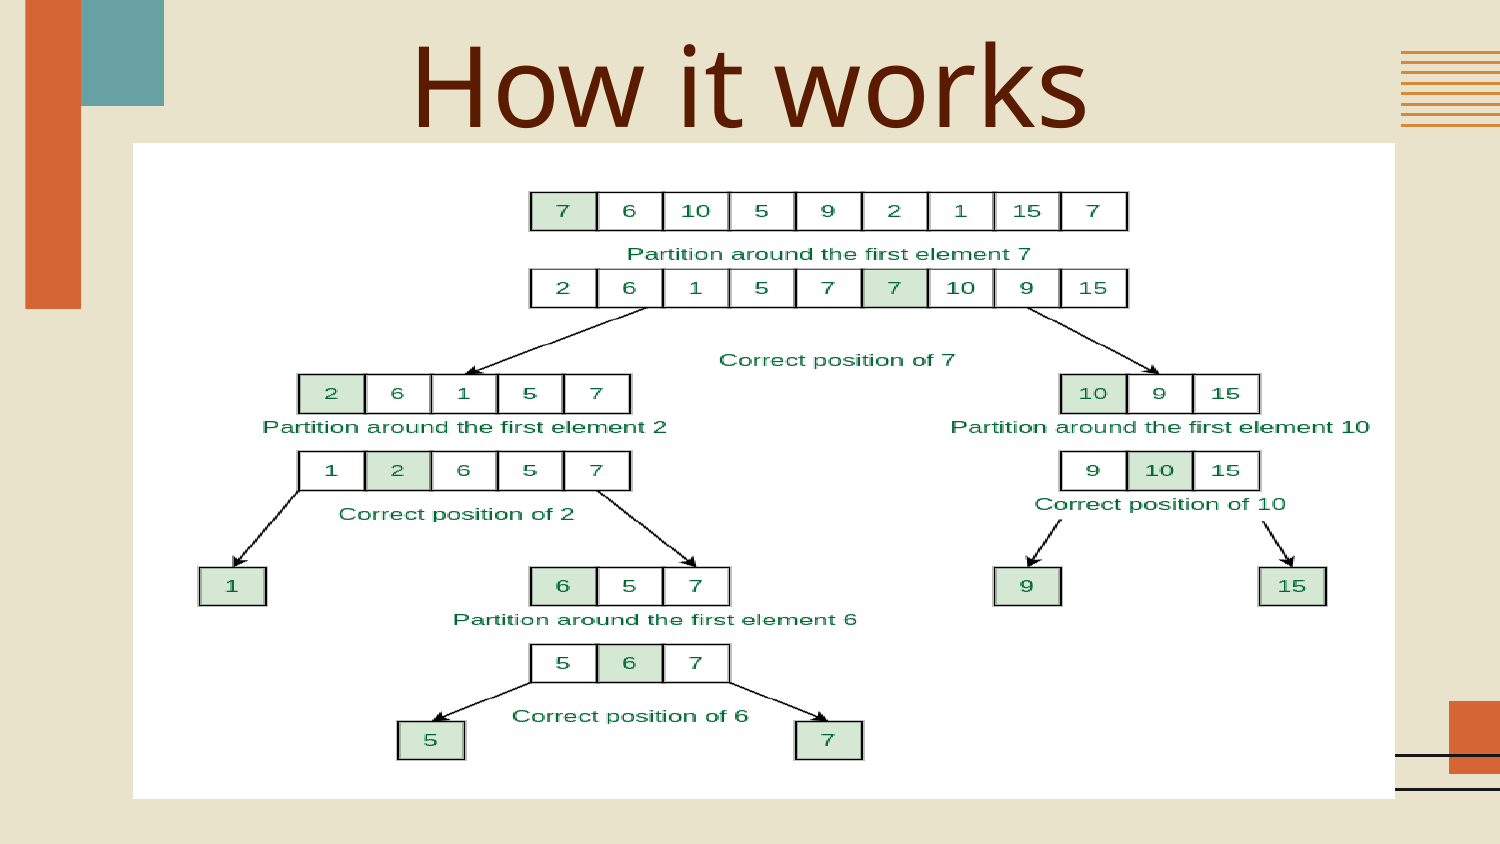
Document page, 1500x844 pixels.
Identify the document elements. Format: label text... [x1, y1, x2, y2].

title How it works [193, 0, 1307, 142]
picture [133, 143, 1396, 799]
